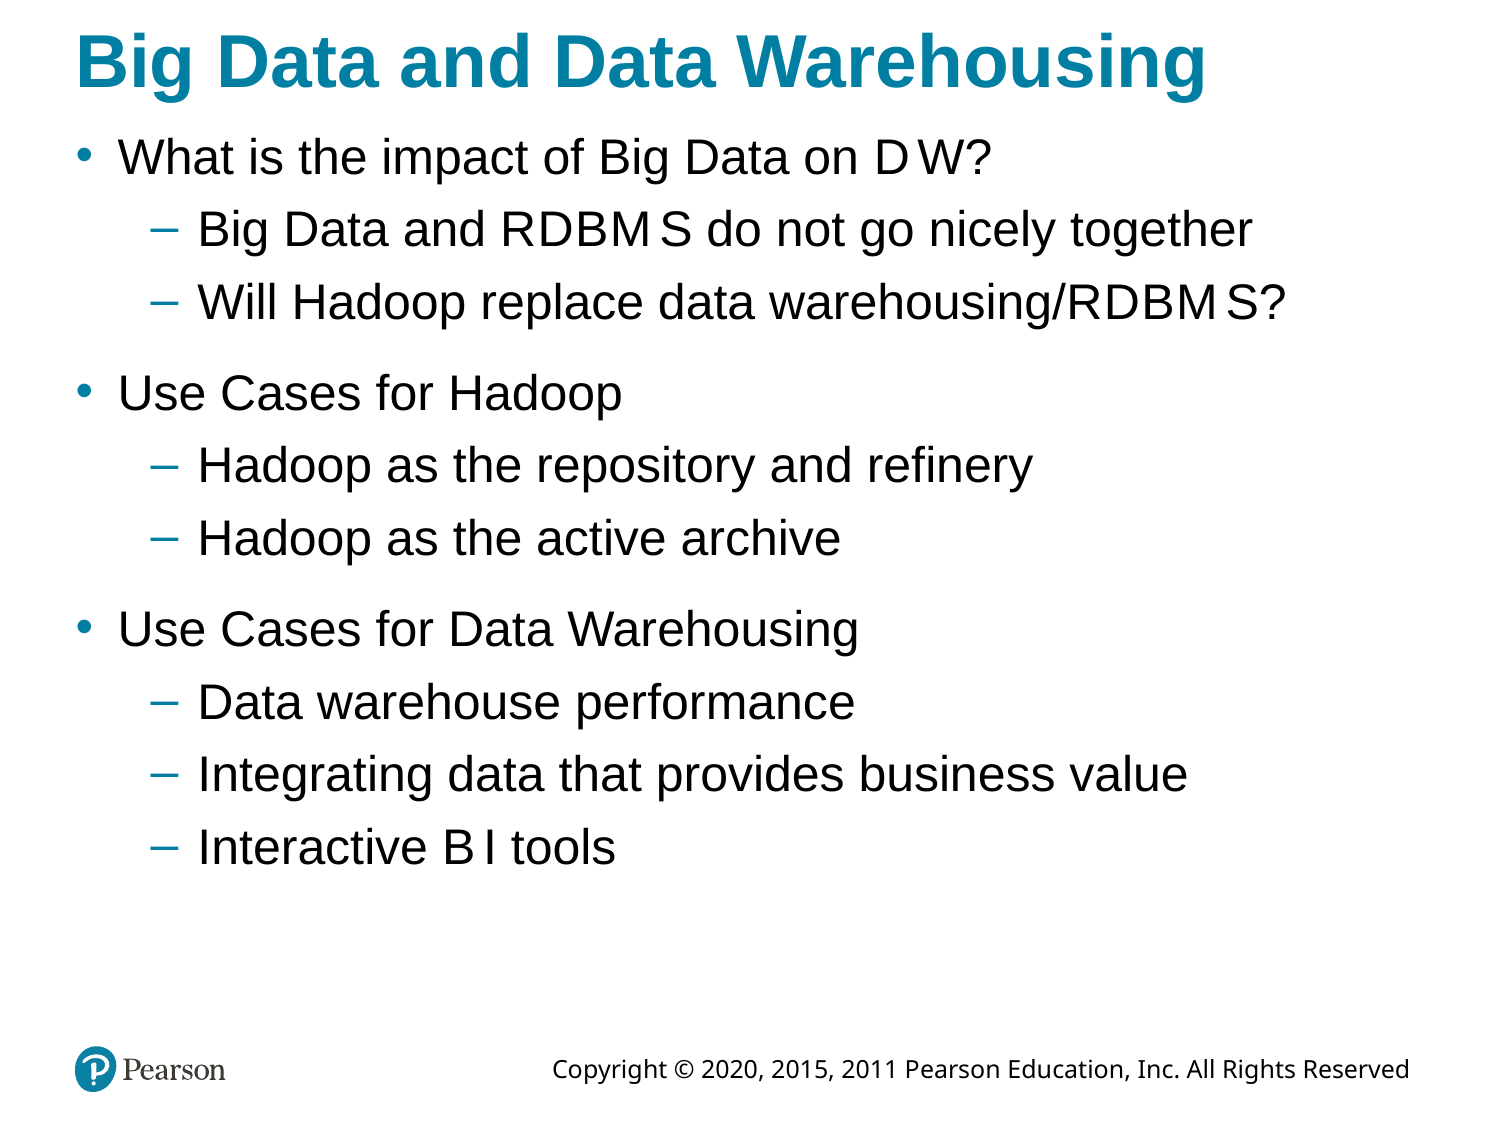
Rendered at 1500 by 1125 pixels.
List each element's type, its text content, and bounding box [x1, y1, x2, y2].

list What is the impact of Big Data on D W? Big Data and R D B M S do not go nicely together Will Hadoop replace data warehousing/R D B M S? Use Cases for Hadoop Hadoop as the repository and refinery Hadoop as the active archive Use Cases for Data Warehousing Data warehouse performance Integrating data that provides business value Interactive B I tools [75, 124, 1413, 875]
title Big Data and Data Warehousing [75, 0, 1413, 103]
